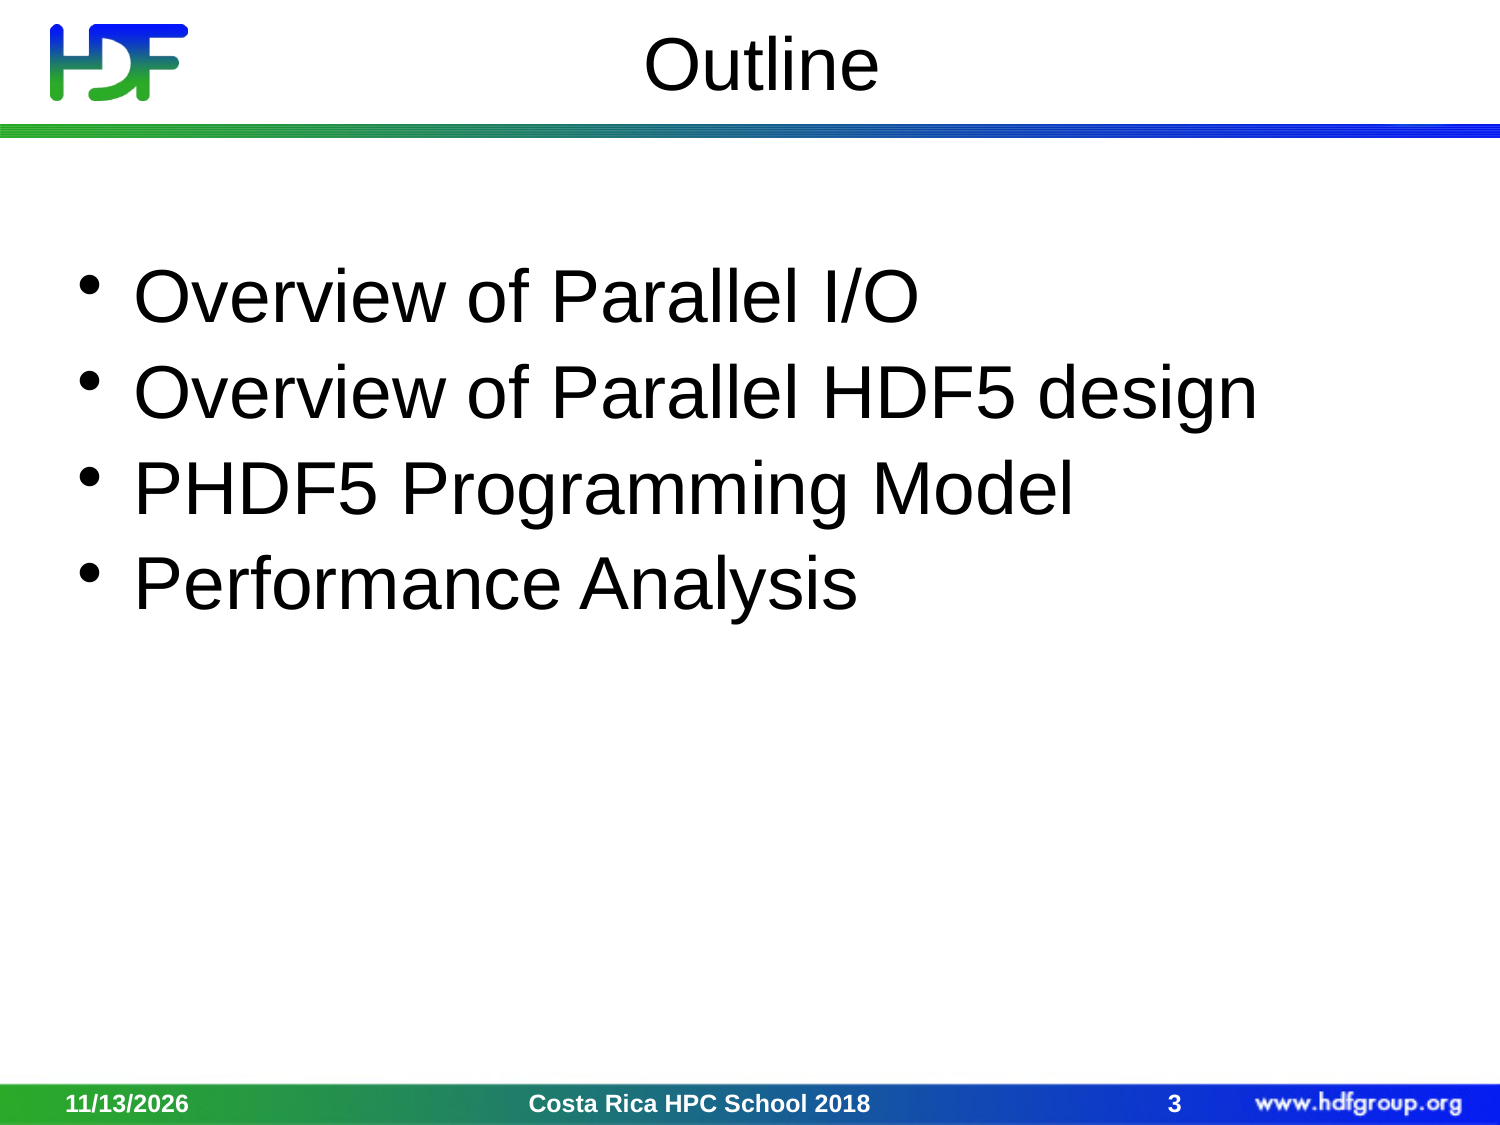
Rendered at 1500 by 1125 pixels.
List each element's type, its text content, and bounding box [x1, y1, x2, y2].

title Outline [187, 24, 1338, 113]
slide_number 3 [1112, 1087, 1238, 1125]
picture [0, 0, 1500, 1125]
list Overview of Parallel I/O Overview of Parallel HDF5 design PHDF5 Programming Model Performance Analysis [62, 249, 1451, 1001]
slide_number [49, 1087, 338, 1125]
footer Costa Rica HPC School 2018 [374, 1087, 1026, 1125]
